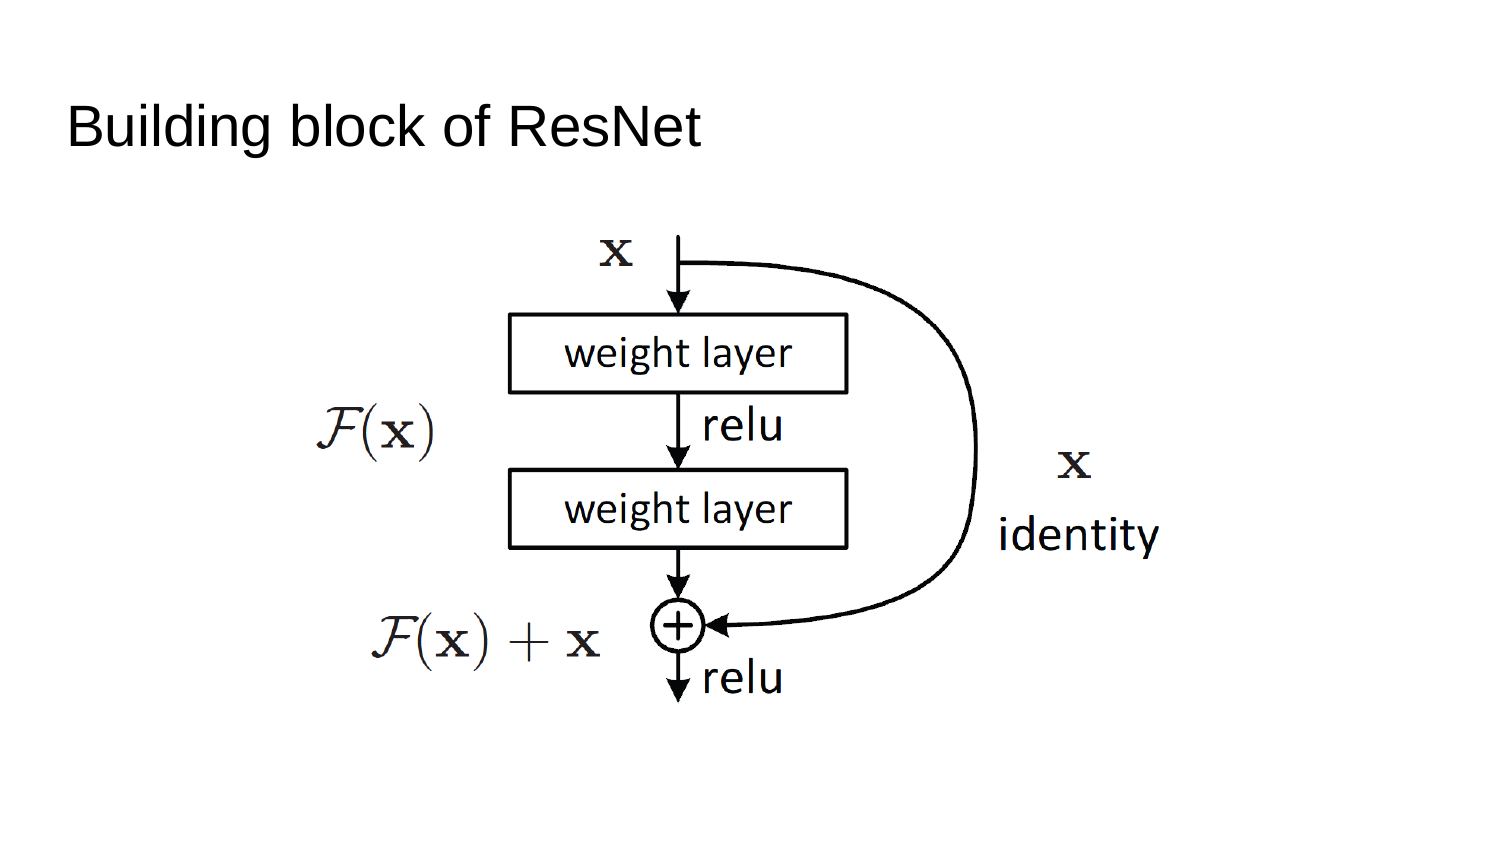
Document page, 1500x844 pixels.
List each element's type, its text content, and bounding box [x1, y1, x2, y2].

title Building block of ResNet [51, 72, 1449, 167]
picture [312, 227, 1172, 711]
